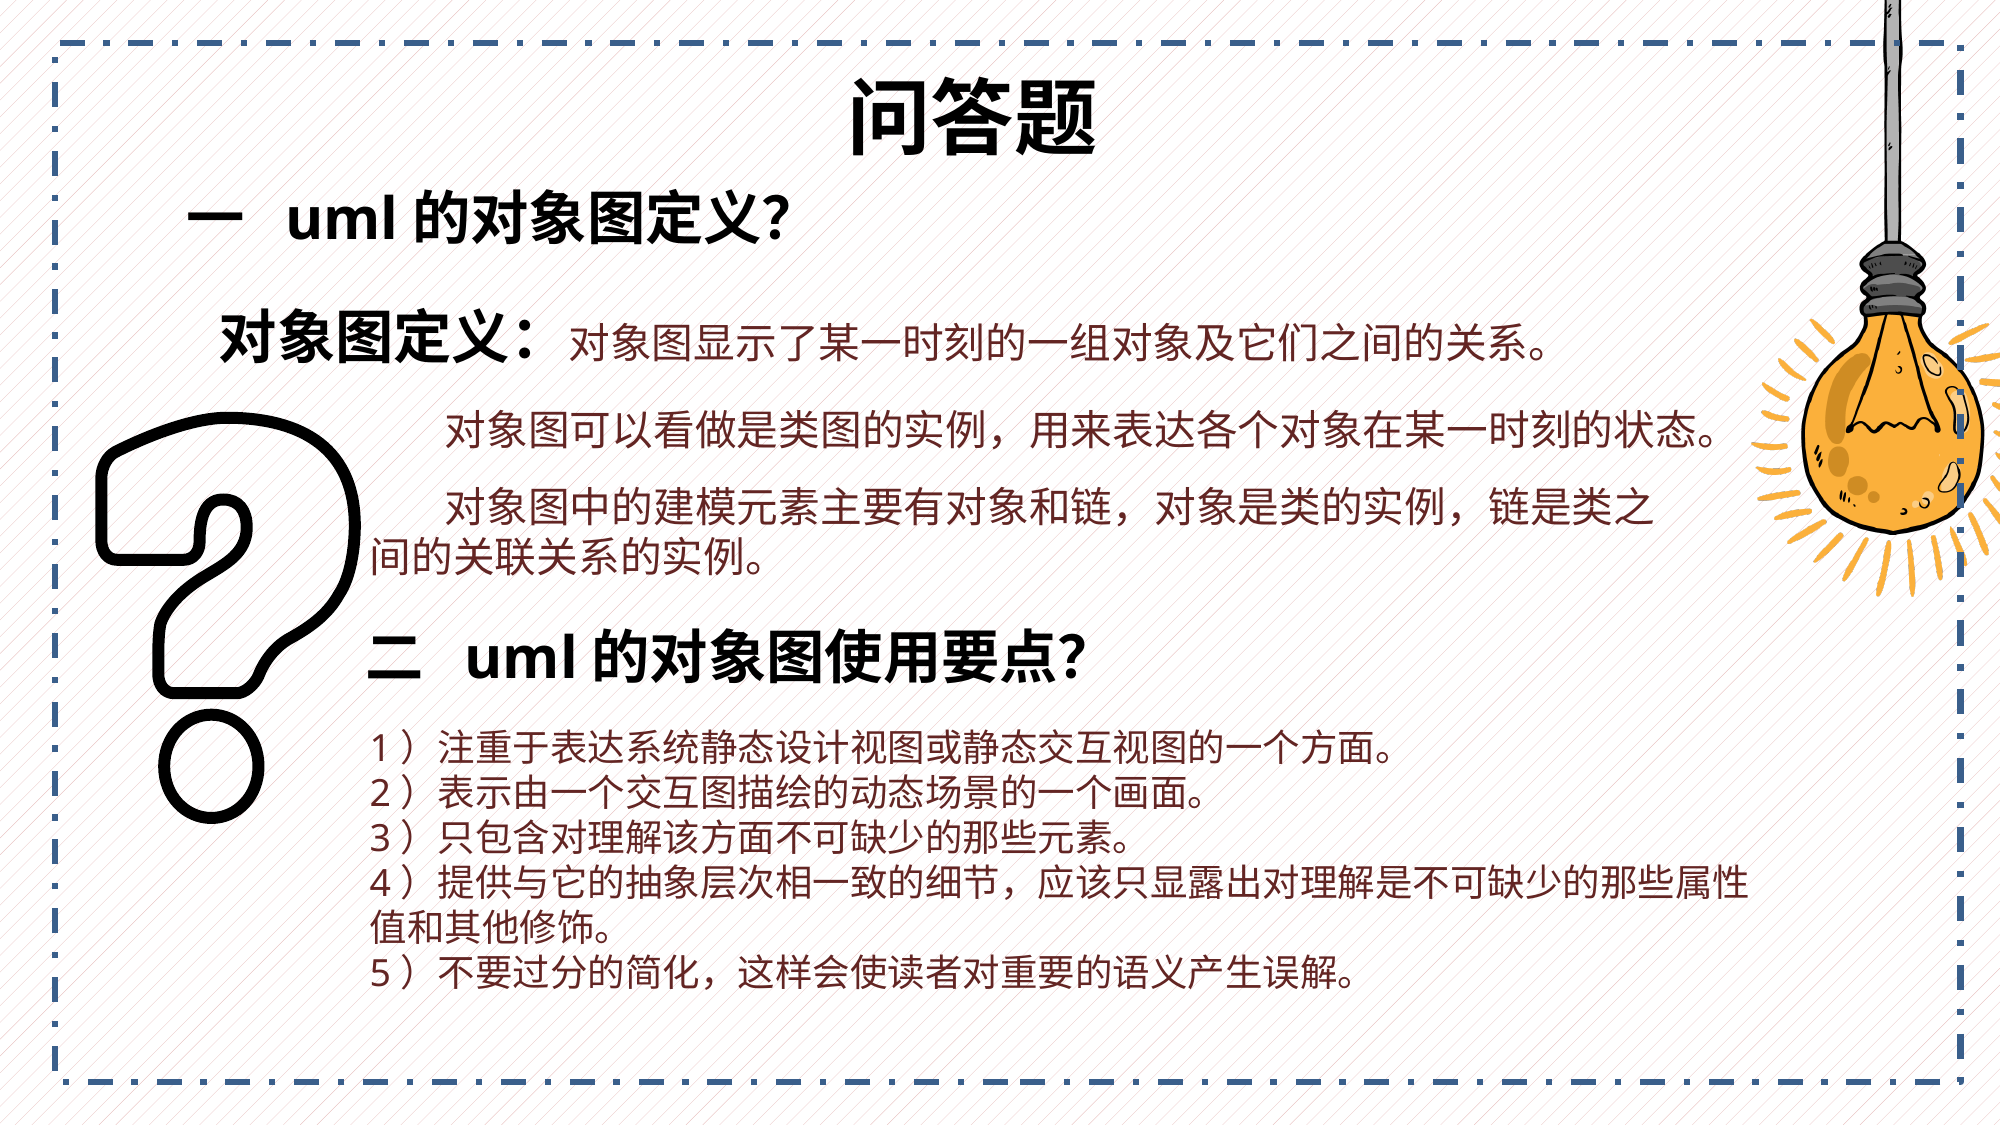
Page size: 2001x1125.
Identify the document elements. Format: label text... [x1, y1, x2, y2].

text_box 二 uml的对象图使用要点？ [351, 612, 1145, 698]
text_box 问答题 [833, 57, 1126, 173]
text_box [164, 714, 259, 818]
text_box 一 uml的对象图定义？ [171, 173, 849, 259]
text_box [158, 580, 337, 694]
text_box 1）注重于表达系统静态设计视图或静态交互视图的一个方面。 2）表示由一个交互图描绘的动态场景的一个画面。 3）只包含对理解该方面不可缺少的那些元素。 4）提供与它的抽象层次相一致的细节，应该只显露出对理解是不可缺少的那些属性值和其他修饰。 5）不要过分的简化，这样会使读者对重要的语义产生误解。 [354, 717, 1768, 1047]
text_box [101, 421, 198, 560]
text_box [203, 222, 1742, 590]
text_box [53, 41, 1963, 1084]
picture [1730, 0, 2000, 600]
